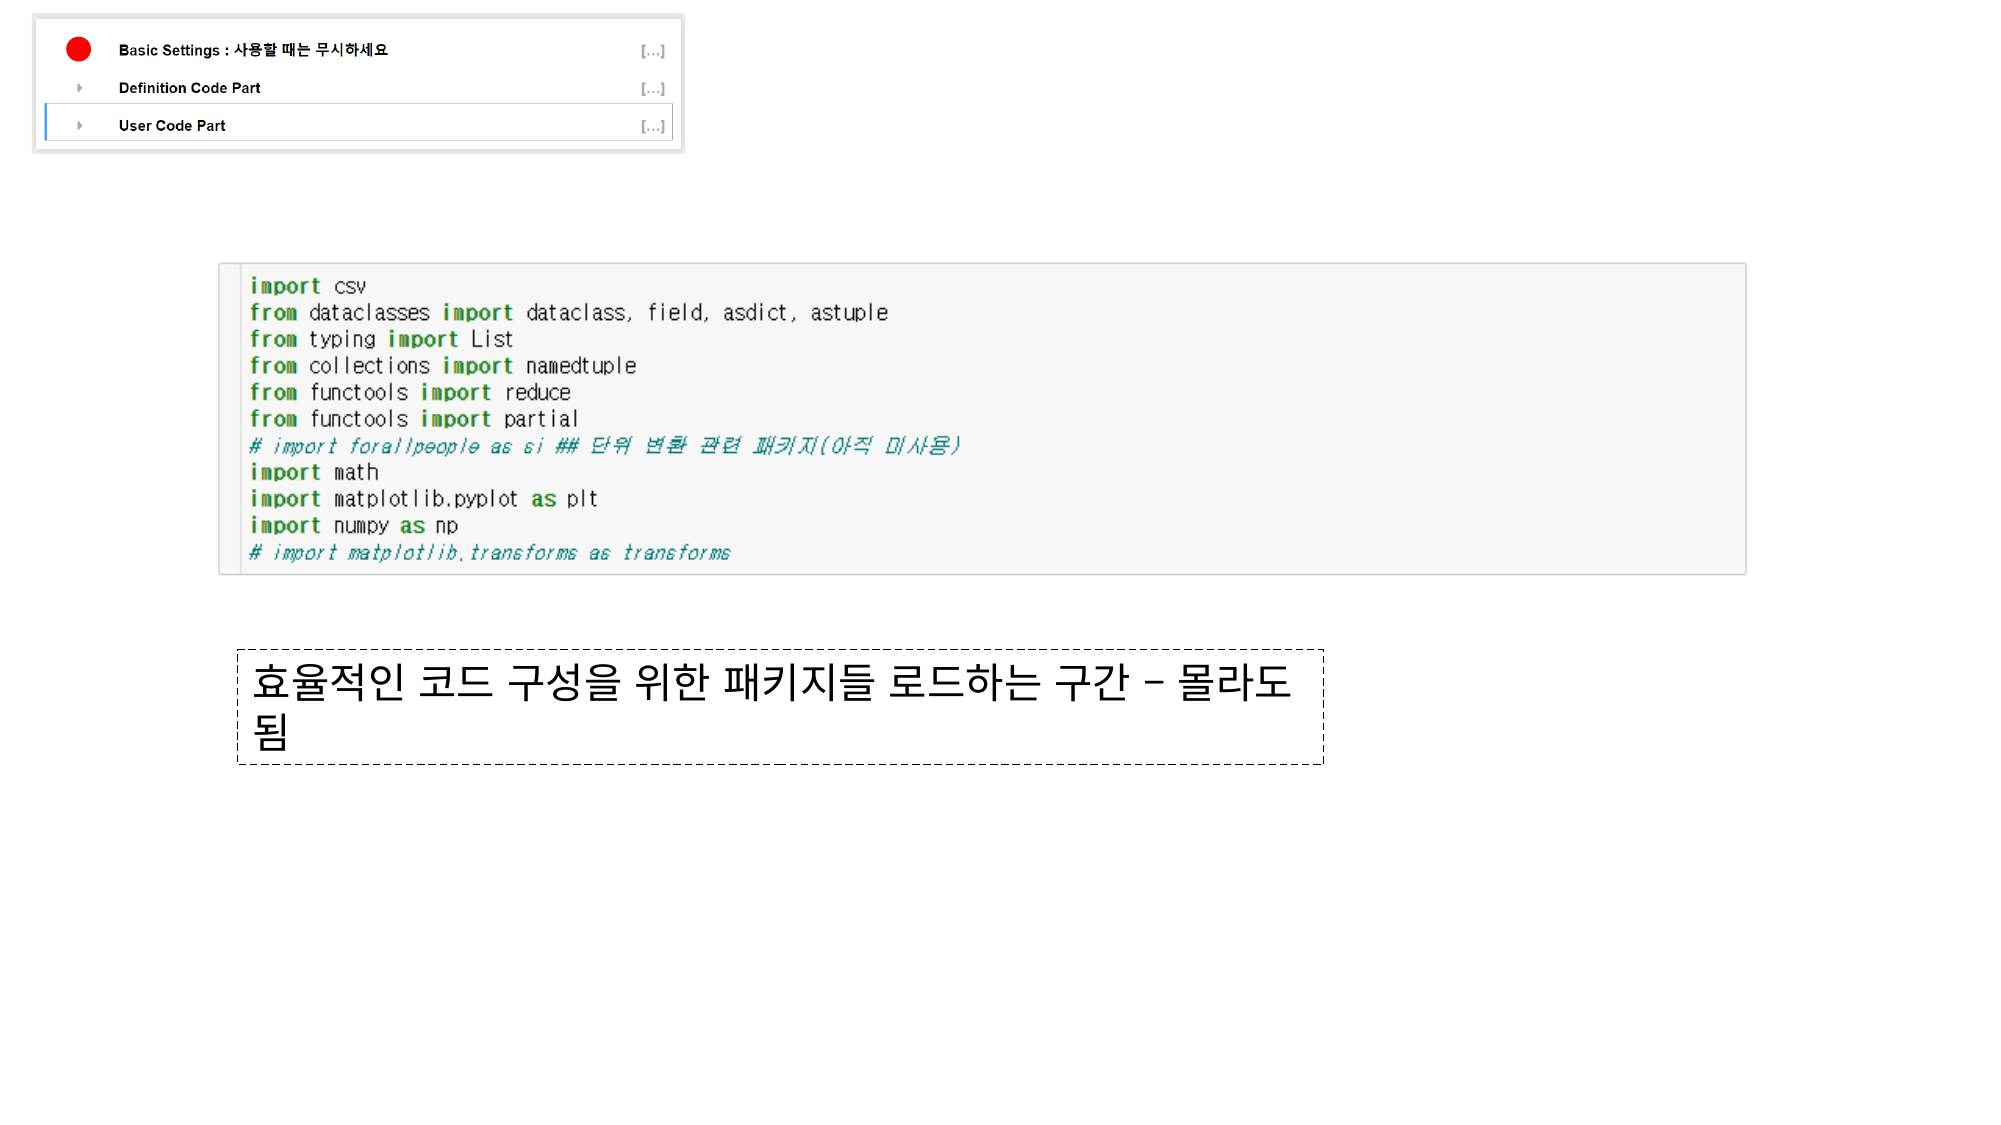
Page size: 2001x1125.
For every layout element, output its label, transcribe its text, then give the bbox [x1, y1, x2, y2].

text_box 효율적인 코드 구성을 위한 패키지들 로드하는 구간 – 몰라도 됨 [237, 649, 1324, 765]
picture [31, 13, 685, 154]
picture [211, 254, 1765, 583]
